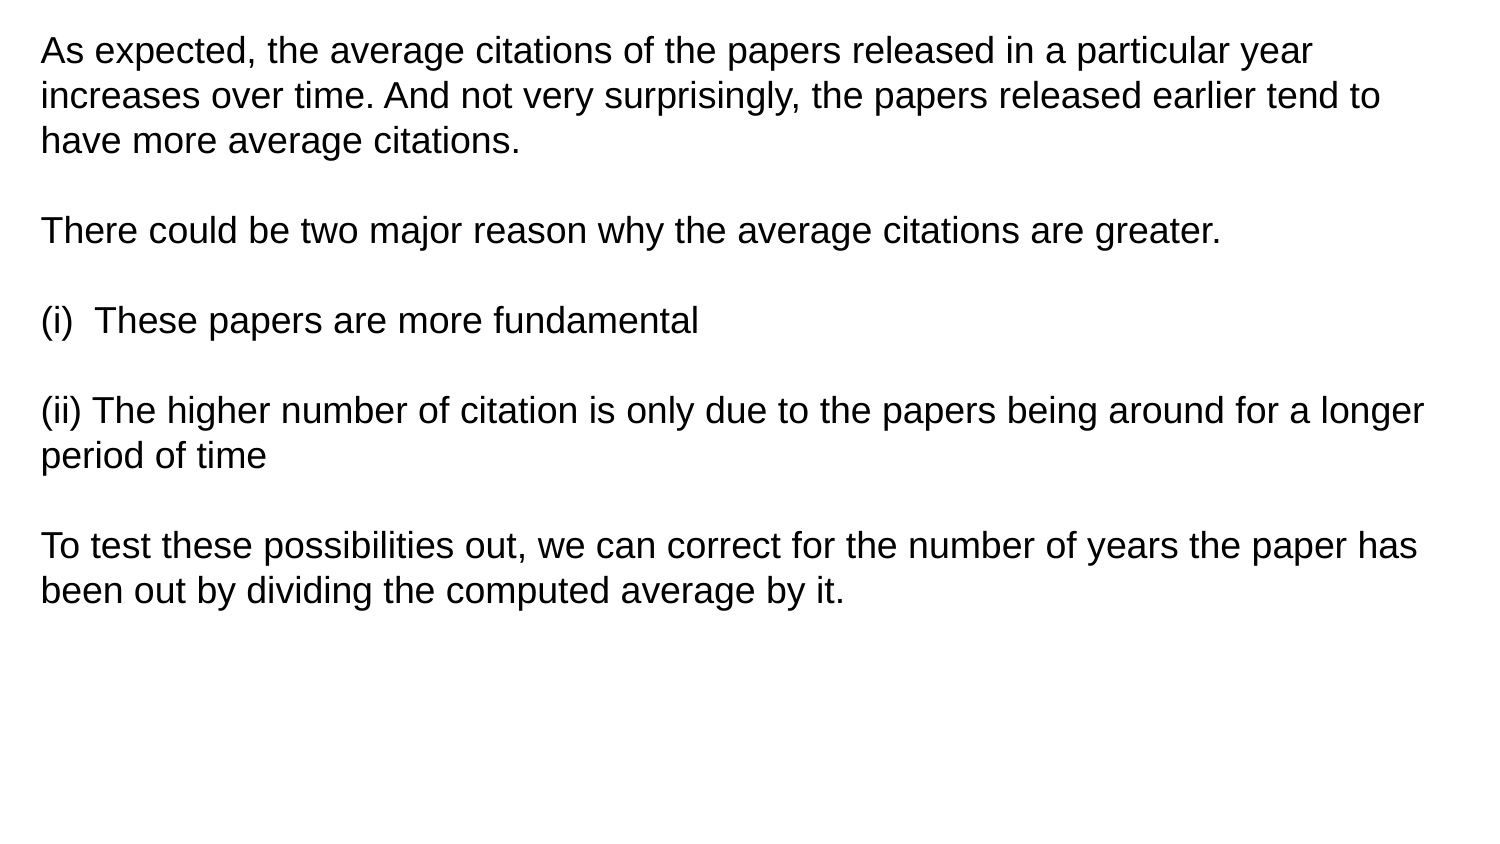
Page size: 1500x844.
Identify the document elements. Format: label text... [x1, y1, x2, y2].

text_box As expected, the average citations of the papers released in a particular year increases over time. And not very surprisingly, the papers released earlier tend to have more average citations. There could be two major reason why the average citations are greater. (i) These papers are more fundamental (ii) The higher number of citation is only due to the papers being around for a longer period of time To test these possibilities out, we can correct for the number of years the paper has been out by dividing the computed average by it. [25, 10, 1476, 830]
